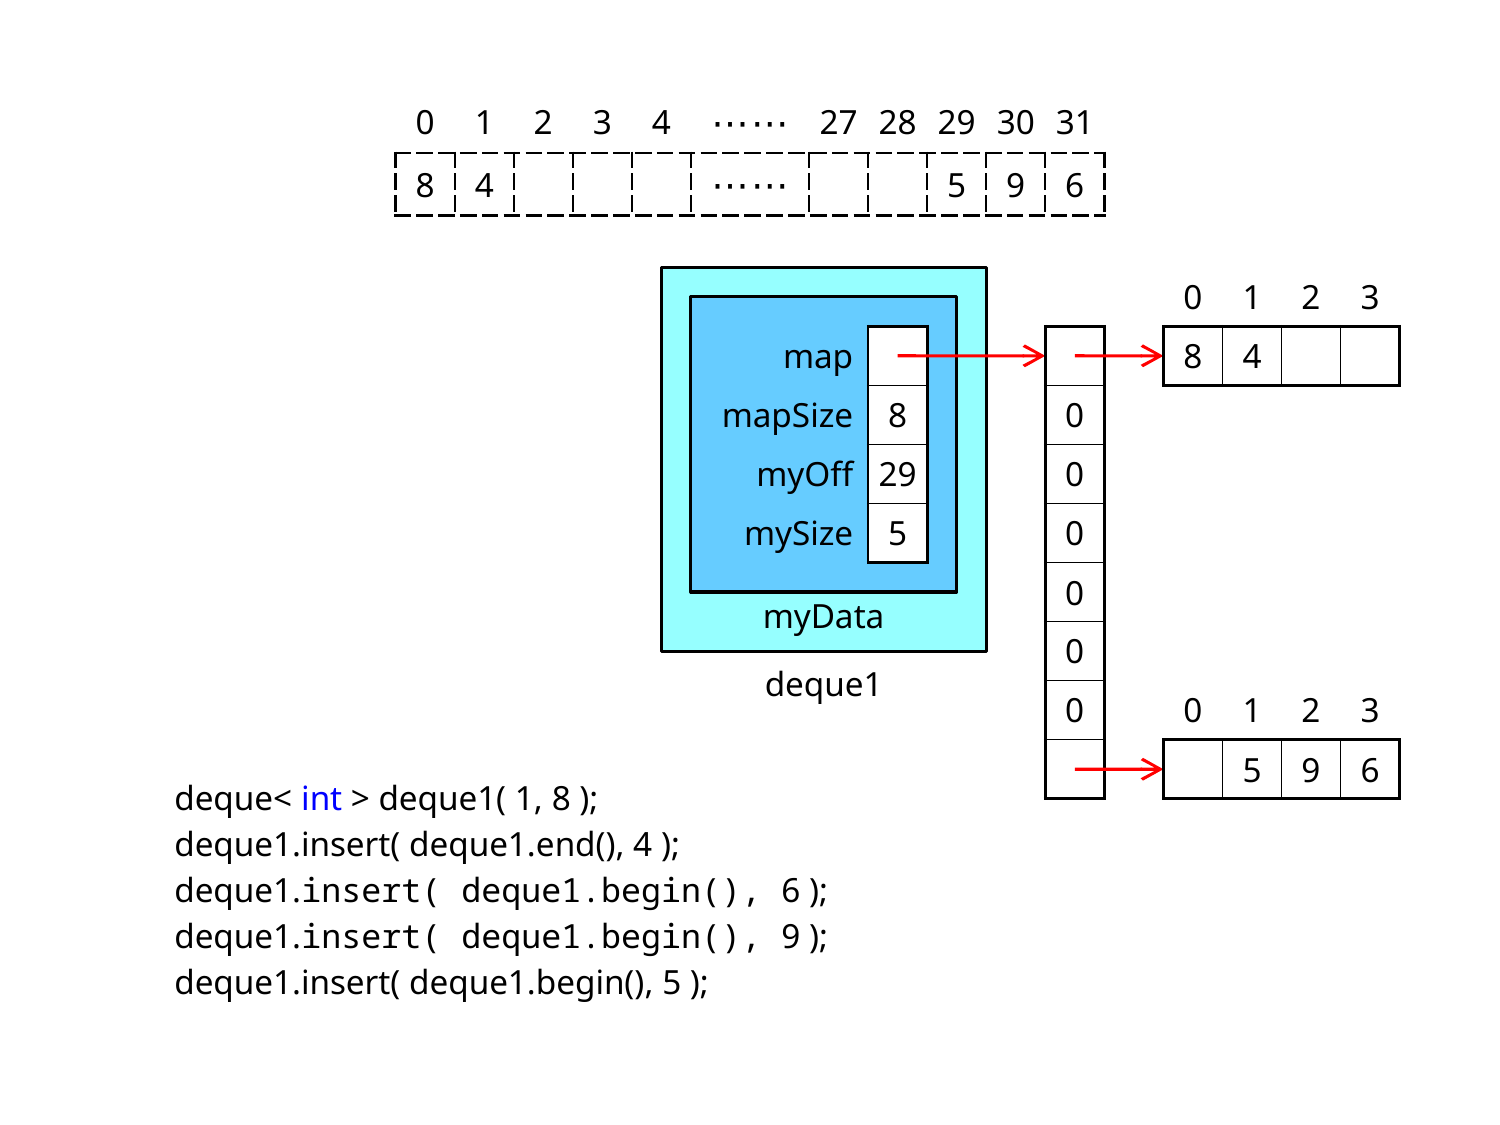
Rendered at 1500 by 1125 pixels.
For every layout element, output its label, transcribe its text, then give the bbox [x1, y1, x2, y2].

table_cell 6 [1045, 153, 1104, 216]
table_cell 8 [396, 153, 455, 216]
table_header 3 [1341, 267, 1400, 325]
text_box [661, 267, 987, 652]
table_header [869, 328, 926, 385]
table_cell [1047, 740, 1103, 797]
table_cell [1341, 328, 1398, 384]
table_cell 6 [1341, 741, 1398, 797]
table_cell [809, 153, 868, 216]
table_header 0 [1163, 267, 1222, 325]
table_cell mySize [691, 503, 867, 563]
table_header 31 [1045, 90, 1104, 153]
table_header 28 [868, 90, 927, 153]
table_cell 5 [1223, 741, 1281, 797]
table_header 2 [1281, 681, 1341, 738]
table_cell [573, 153, 632, 216]
table_cell mapSize [691, 385, 867, 444]
table_header 27 [809, 90, 868, 153]
table_header map [691, 326, 867, 385]
table_cell 4 [1223, 328, 1281, 384]
table_header 3 [573, 90, 632, 153]
table_cell 5 [927, 153, 986, 216]
table_header 2 [1281, 267, 1341, 325]
table_cell 29 [869, 445, 926, 503]
table_header 4 [632, 90, 691, 153]
table_cell myOff [691, 444, 867, 503]
table_cell [868, 153, 927, 216]
table_cell 5 [869, 504, 926, 561]
table_header 1 [455, 90, 514, 153]
text_box [1074, 344, 1162, 368]
table_cell 9 [986, 153, 1045, 216]
table_cell 0 [1047, 563, 1103, 621]
table_cell 0 [1047, 504, 1103, 562]
table_header 0 [396, 90, 455, 153]
table_cell 0 [1047, 445, 1103, 503]
table_cell [1282, 328, 1340, 384]
table_cell 0 [1047, 386, 1103, 444]
table_cell 4 [455, 153, 514, 216]
table_cell ⋯⋯ [691, 153, 809, 216]
table_header [1047, 328, 1103, 385]
table_cell 8 [1165, 328, 1222, 384]
table_header ⋯⋯ [691, 90, 809, 153]
table_header 3 [1341, 681, 1400, 738]
table_header 2 [514, 90, 573, 153]
table_cell [632, 153, 691, 216]
table_cell 0 [1047, 681, 1103, 739]
table_cell 8 [869, 386, 926, 444]
text_box [690, 296, 957, 593]
table_header 1 [1222, 681, 1281, 738]
table_cell [514, 153, 573, 216]
table_cell 0 [1047, 622, 1103, 680]
table_header 1 [1222, 267, 1281, 325]
table_header 29 [927, 90, 986, 153]
text_box myData [749, 592, 898, 652]
table_cell 9 [1282, 741, 1340, 797]
text_box [897, 344, 1044, 368]
list deque< int > deque1( 1, 8 ); deque1.insert( deque1.end(), 4 ); deque1.insert( deque1.begin(), 6 ); deque1.insert( deque1.begin(), 9 ); deque1.insert( deque1.begin(), 5 ); [159, 769, 898, 1035]
text_box deque1 [720, 651, 927, 711]
table_cell [1165, 741, 1222, 797]
table_header 0 [1163, 681, 1222, 738]
table_header 30 [986, 90, 1045, 153]
